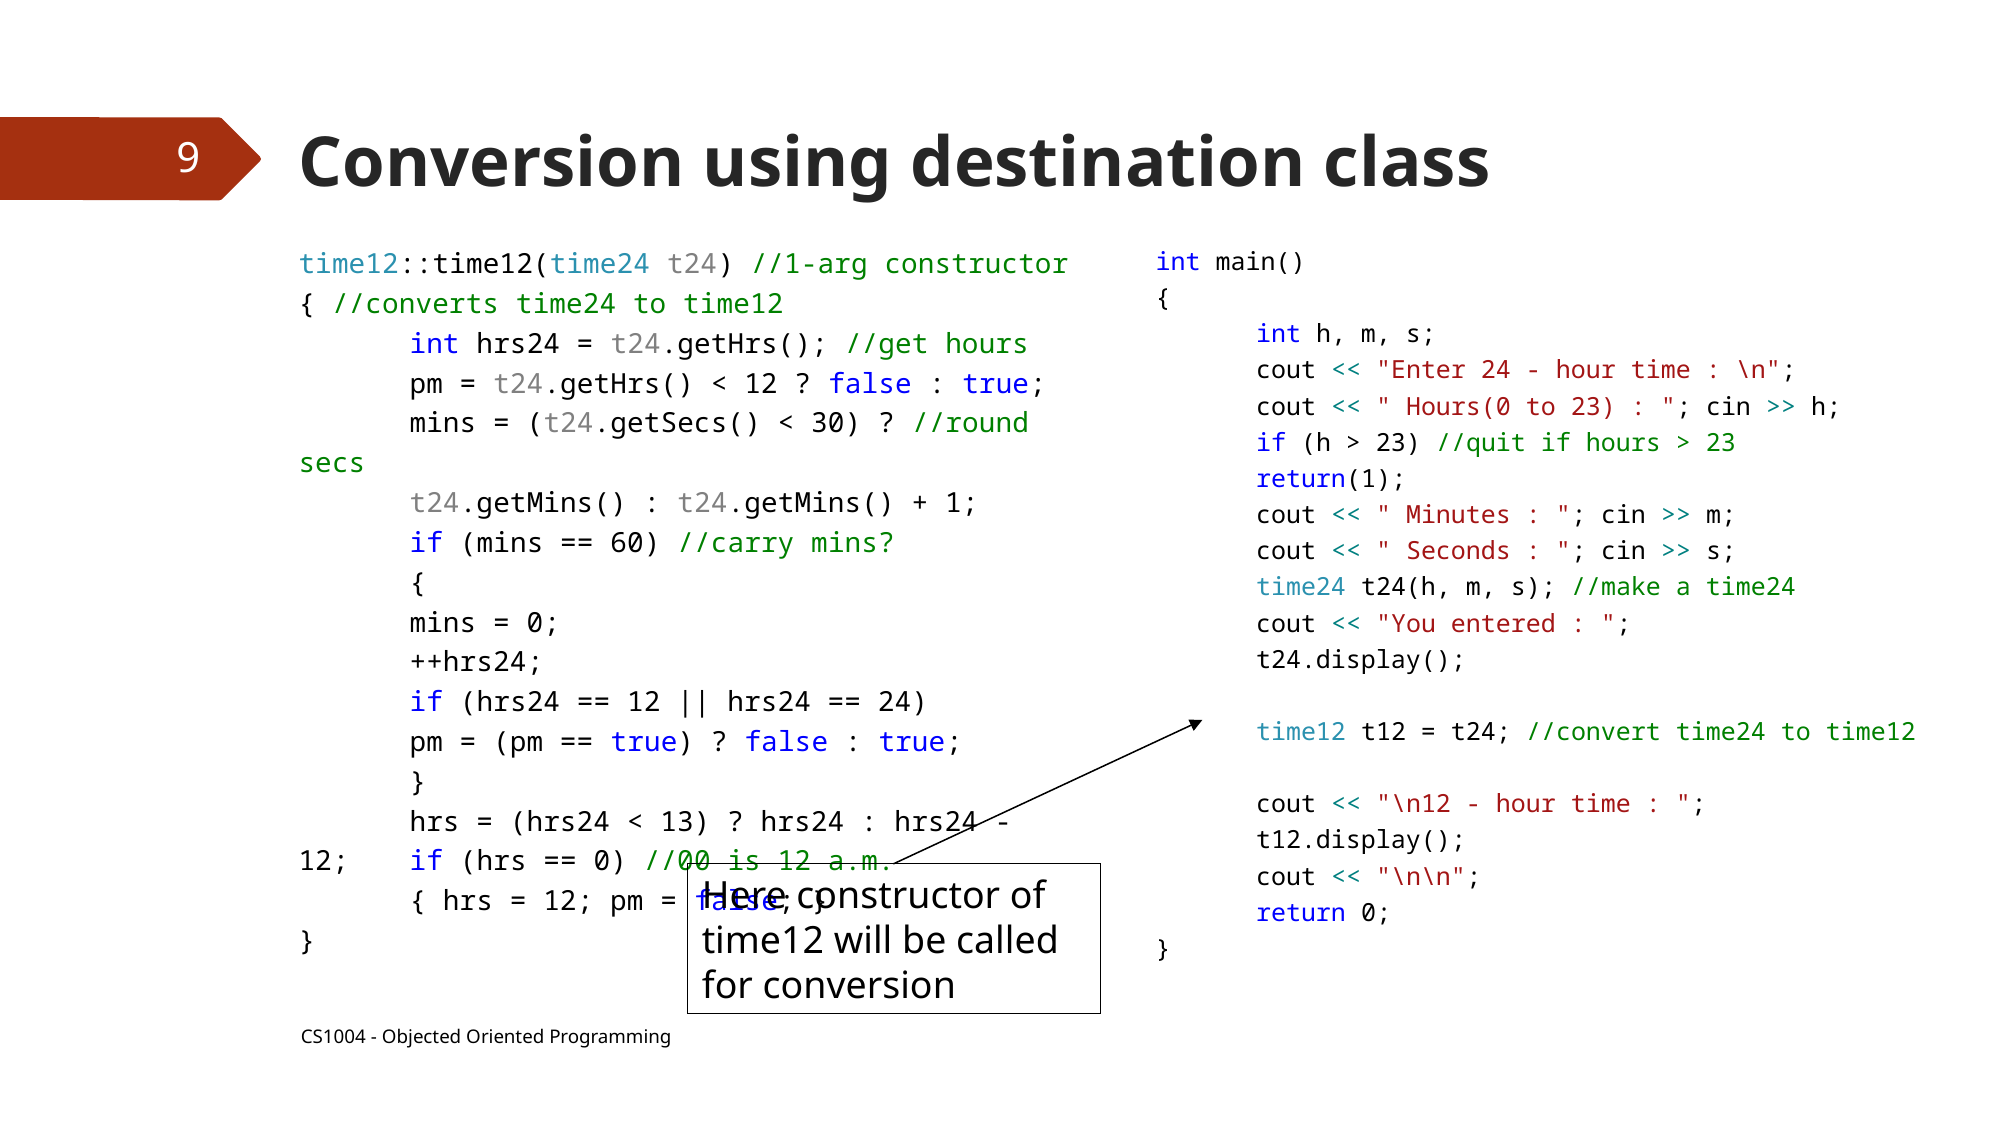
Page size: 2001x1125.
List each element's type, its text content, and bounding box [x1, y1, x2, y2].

title Conversion using destination class [283, 109, 1948, 208]
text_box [893, 719, 1203, 864]
text_box Here constructor of time12 will be called for conversion [687, 863, 1101, 1014]
list int main() { int h, m, s; cout << "Enter 24 - hour time : \n"; cout << " Hours(0 to 23) : "; cin >> h; if (h > 23) //quit if hours > 23 return(1); cout << " Minutes : "; cin >> m; cout << " Seconds : "; cin >> s; time24 t24(h, m, s); //make a time24 cout << "You entered : "; t24.display(); time12 t12 = t24; //convert time24 to time12 cout << "\n12 - hour time : "; t12.display(); cout << "\n\n"; return 0; } [1140, 231, 1948, 987]
list time12::time12(time24 t24) //1-arg constructor { //converts time24 to time12 int hrs24 = t24.getHrs(); //get hours pm = t24.getHrs() < 12 ? false : true; mins = (t24.getSecs() < 30) ? //round secs t24.getMins() : t24.getMins() + 1; if (mins == 60) //carry mins? { mins = 0; ++hrs24; if (hrs24 == 12 || hrs24 == 24) pm = (pm == true) ? false : true; } hrs = (hrs24 < 13) ? hrs24 : hrs24 - 12; if (hrs == 0) //00 is 12 a.m. { hrs = 12; pm = false; } } [283, 231, 1091, 987]
slide_number 9 [87, 129, 216, 190]
footer CS1004 - Objected Oriented Programming [285, 1006, 1536, 1067]
